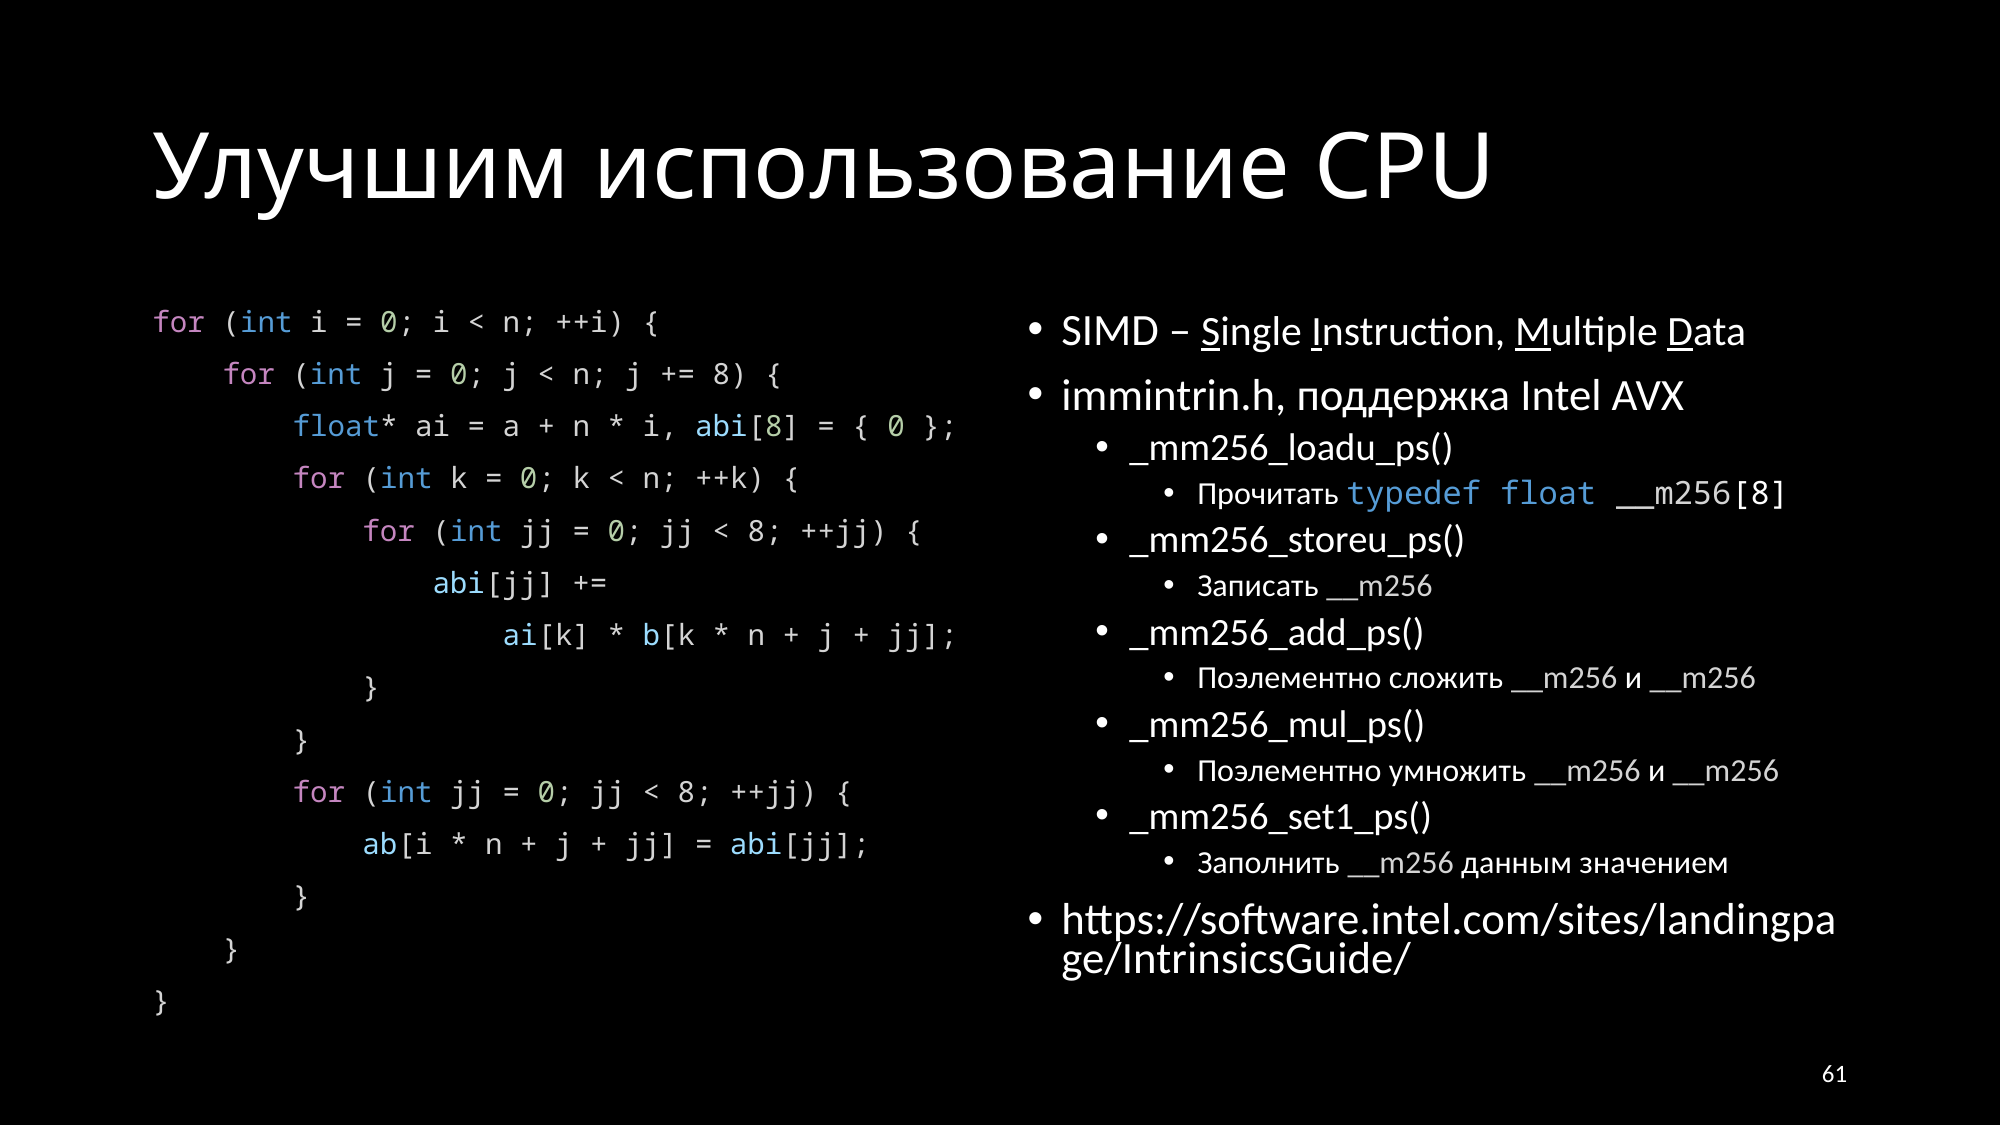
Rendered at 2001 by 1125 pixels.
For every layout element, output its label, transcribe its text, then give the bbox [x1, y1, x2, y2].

slide_number 61 [1412, 1042, 1863, 1103]
list SIMD – Single Instruction, Multiple Data immintrin.h, поддержка Intel AVX _mm256_loadu_ps() Прочитать typedef float __m256[8] _mm256_storeu_ps() Записать __m256 _mm256_add_ps() Поэлементно сложить __m256 и __m256 _mm256_mul_ps() Поэлементно умножить __m256 и __m256 _mm256_set1_ps() Заполнить __m256 данным значением https://software.intel.com/sites/landingpage/IntrinsicsGuide/ [1012, 299, 1863, 1014]
list for (int i = 0; i < n; ++i) { for (int j = 0; j < n; j += 8) { float* ai = a + n * i, abi[8] = { 0 }; for (int k = 0; k < n; ++k) { for (int jj = 0; jj < 8; ++jj) { abi[jj] += ai[k] * b[k * n + j + jj]; } } for (int jj = 0; jj < 8; ++jj) { ab[i * n + j + jj] = abi[jj]; } } } [137, 299, 988, 1014]
title Улучшим использование CPU [137, 59, 1863, 278]
